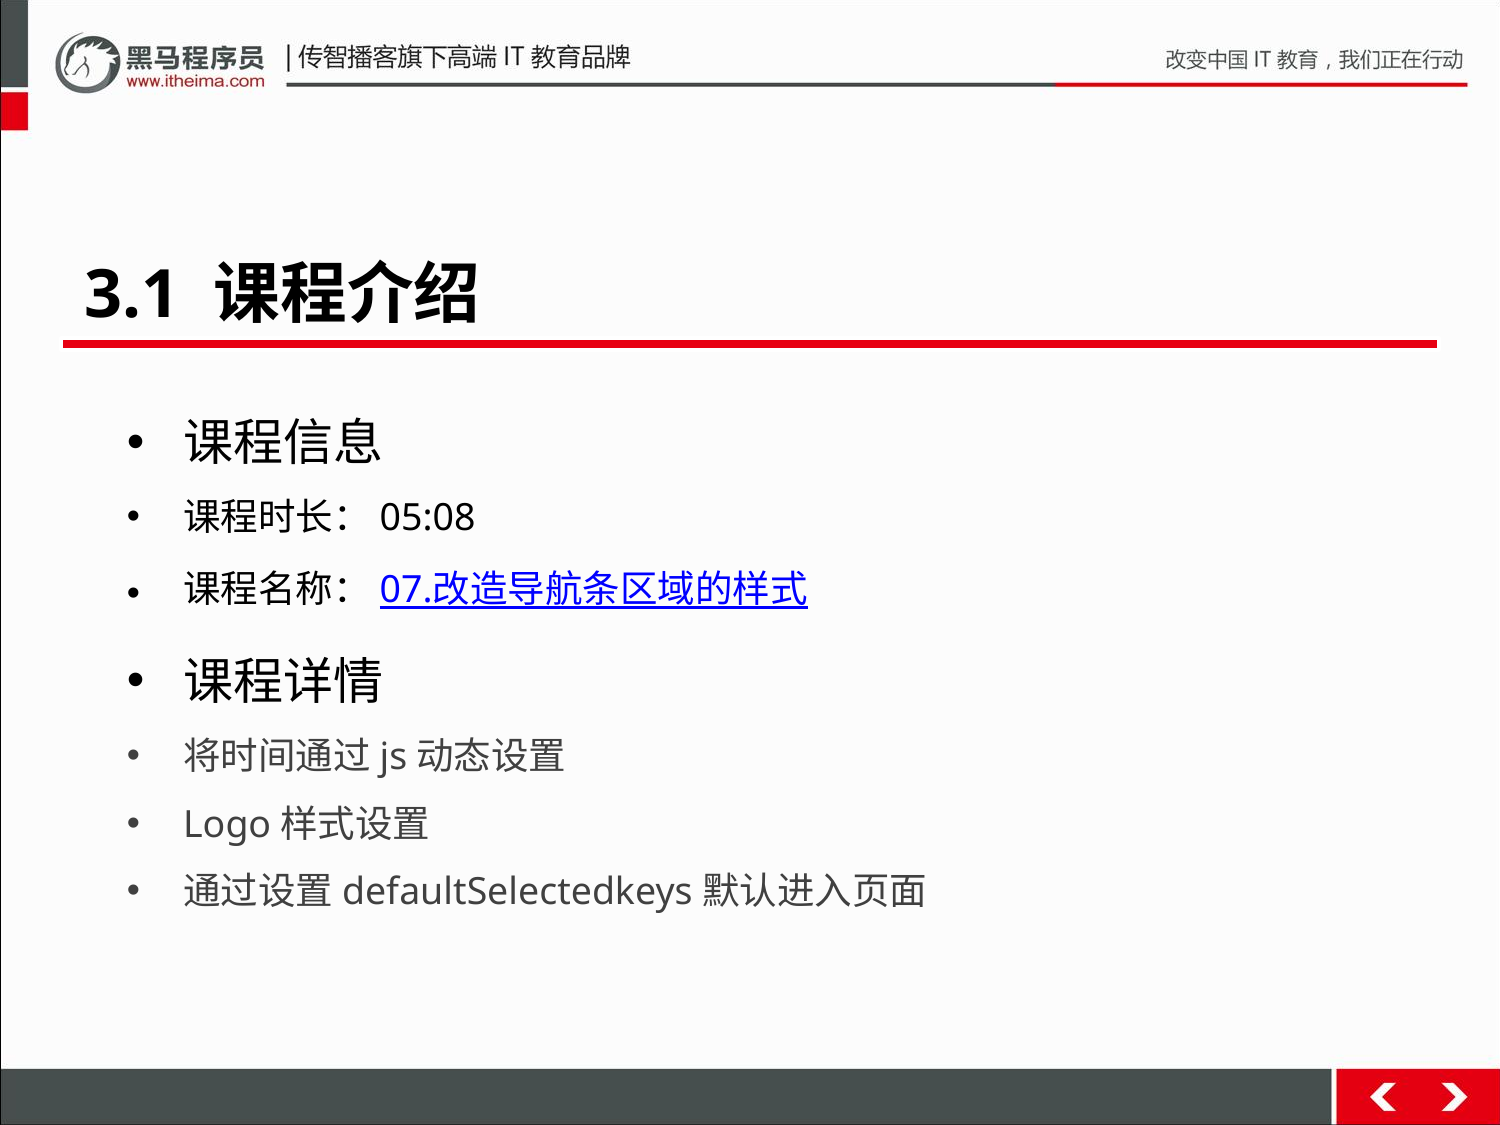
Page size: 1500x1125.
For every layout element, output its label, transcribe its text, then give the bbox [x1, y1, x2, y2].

picture [0, 0, 1500, 1125]
text_box 3.1 课程介绍 [70, 243, 1382, 339]
text_box 课程信息 课程时长：05:08 课程名称：07.改造导航条区域的样式 课程详情 将时间通过js动态设置 Logo样式设置 通过设置defaultSelectedkeys默认进入页面 [112, 373, 1435, 920]
